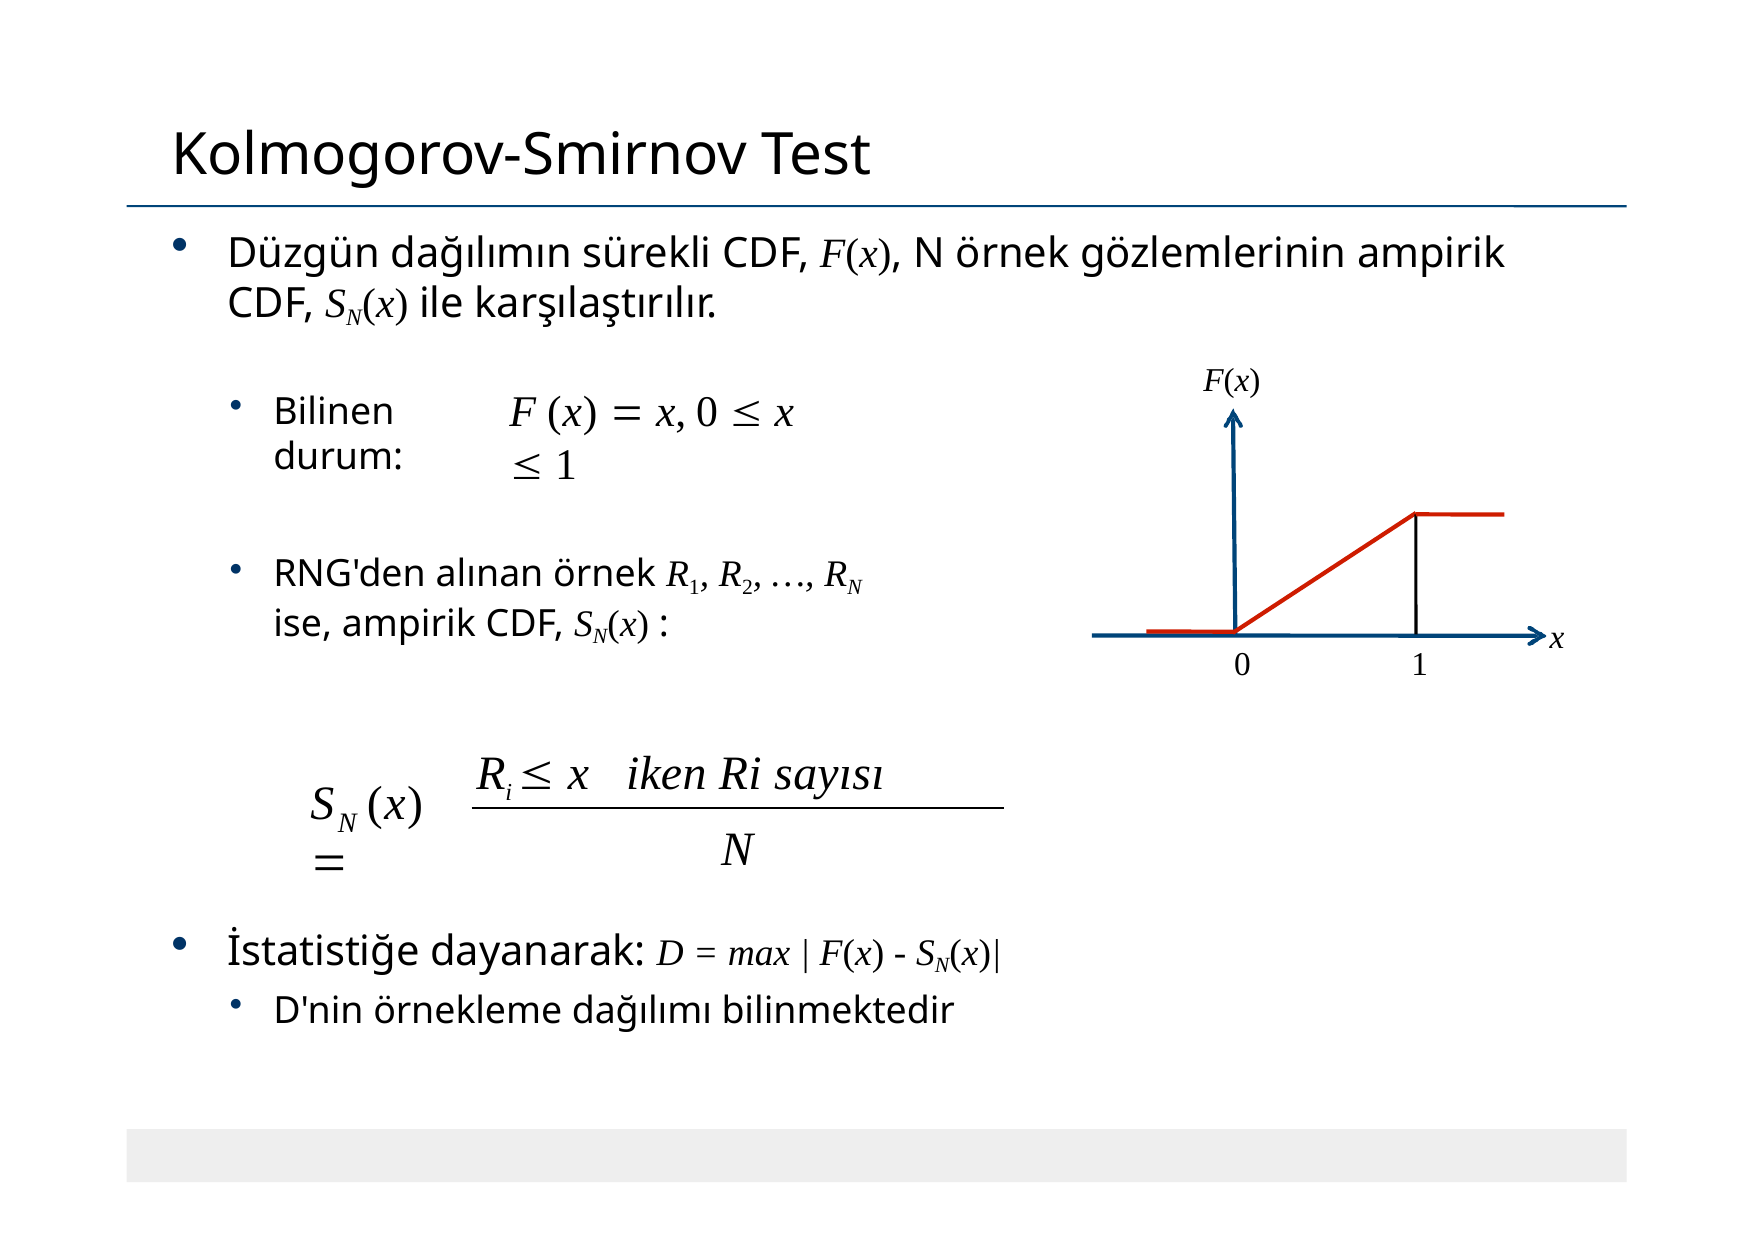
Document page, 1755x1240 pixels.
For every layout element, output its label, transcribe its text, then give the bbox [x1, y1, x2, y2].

text_box 0 [1232, 639, 1253, 682]
text_box Ri  x iken Ri sayısı N [465, 728, 996, 876]
text_box [1527, 626, 1547, 646]
text_box RNG'den alınan örnek R1, R2, …, RN ise, ampirik CDF, SN(x) : [223, 547, 893, 648]
text_box F (x)  x, 0  x  1 [507, 381, 840, 489]
text_box [1223, 408, 1243, 428]
text_box Düzgün dağılımın sürekli CDF, F(x), N örnek gözlemlerinin ampirik CDF, SN(x) ile karşılaştırılır. [165, 223, 1550, 331]
title Kolmogorov-Smirnov Test [169, 114, 940, 223]
text_box 1 [1409, 639, 1431, 682]
text_box S (x)  [308, 769, 463, 888]
text_box İstatistiğe dayanarak: D = max | F(x) - SN(x)| D'nin örnekleme dağılımı bilinmektedir [165, 910, 1065, 1032]
text_box F(x) [1201, 355, 1263, 398]
text_box Bilinen durum: [227, 384, 465, 477]
text_box x [1547, 613, 1567, 656]
